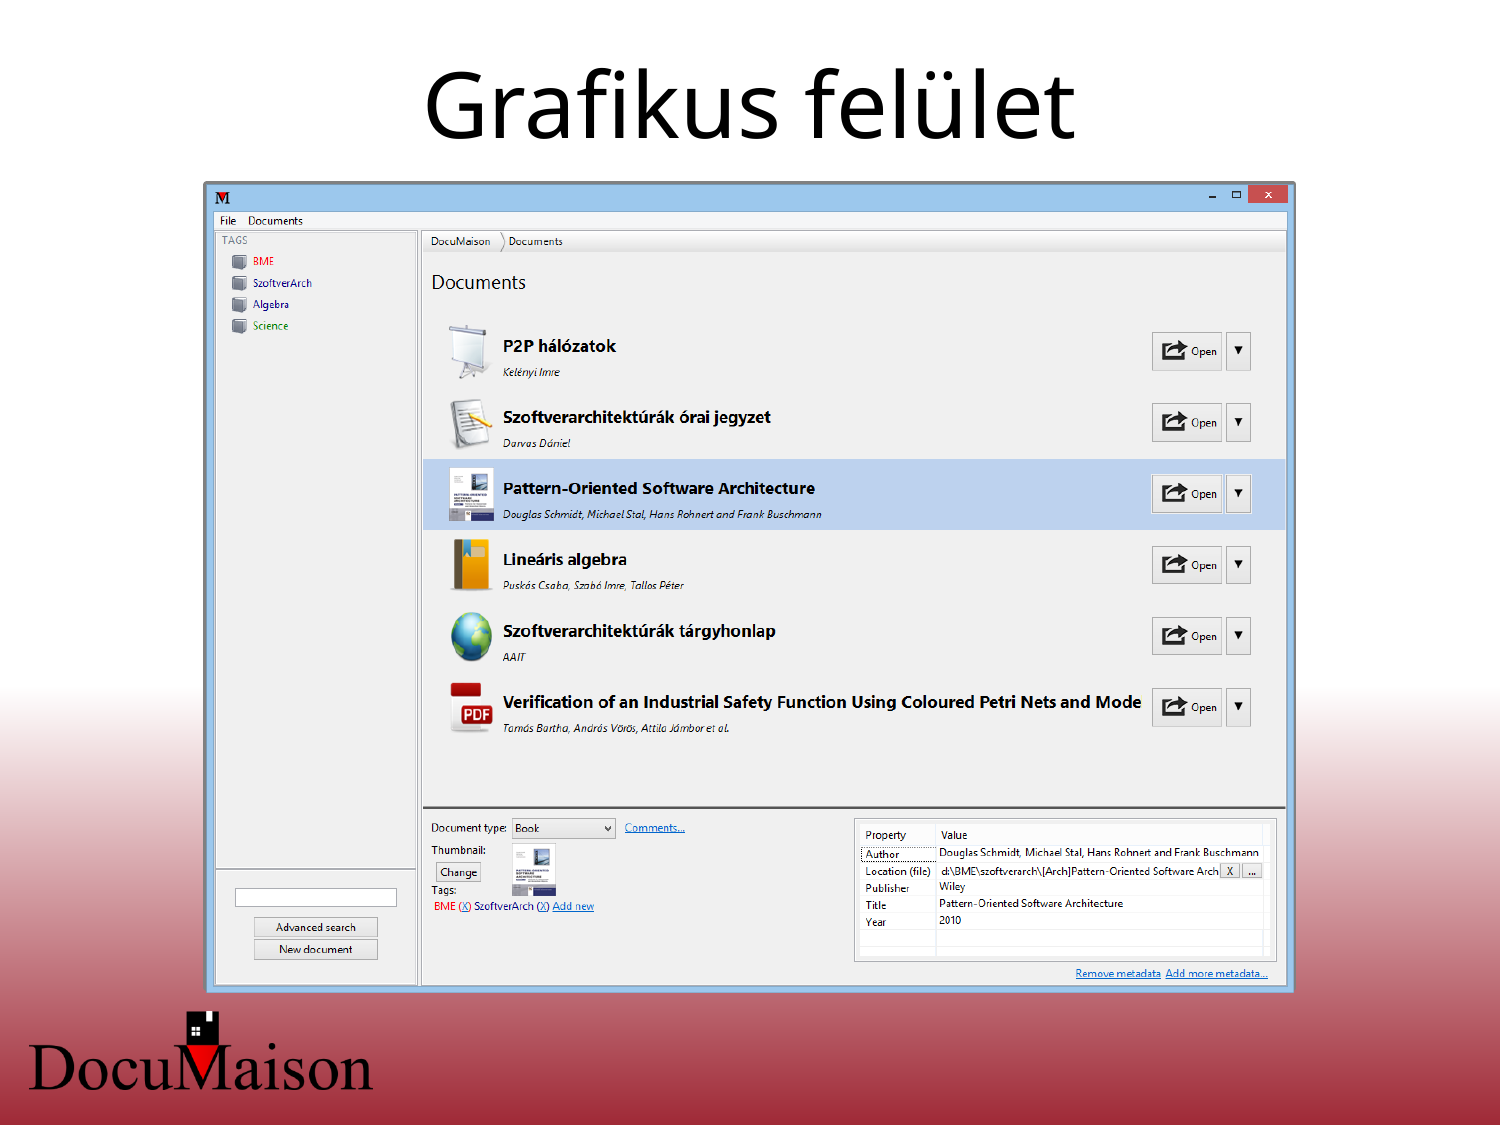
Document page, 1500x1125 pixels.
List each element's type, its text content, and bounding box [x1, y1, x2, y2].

title Grafikus felület [75, 30, 1425, 173]
text_box [202, 180, 1298, 189]
picture [206, 184, 1294, 993]
picture [29, 1011, 373, 1090]
